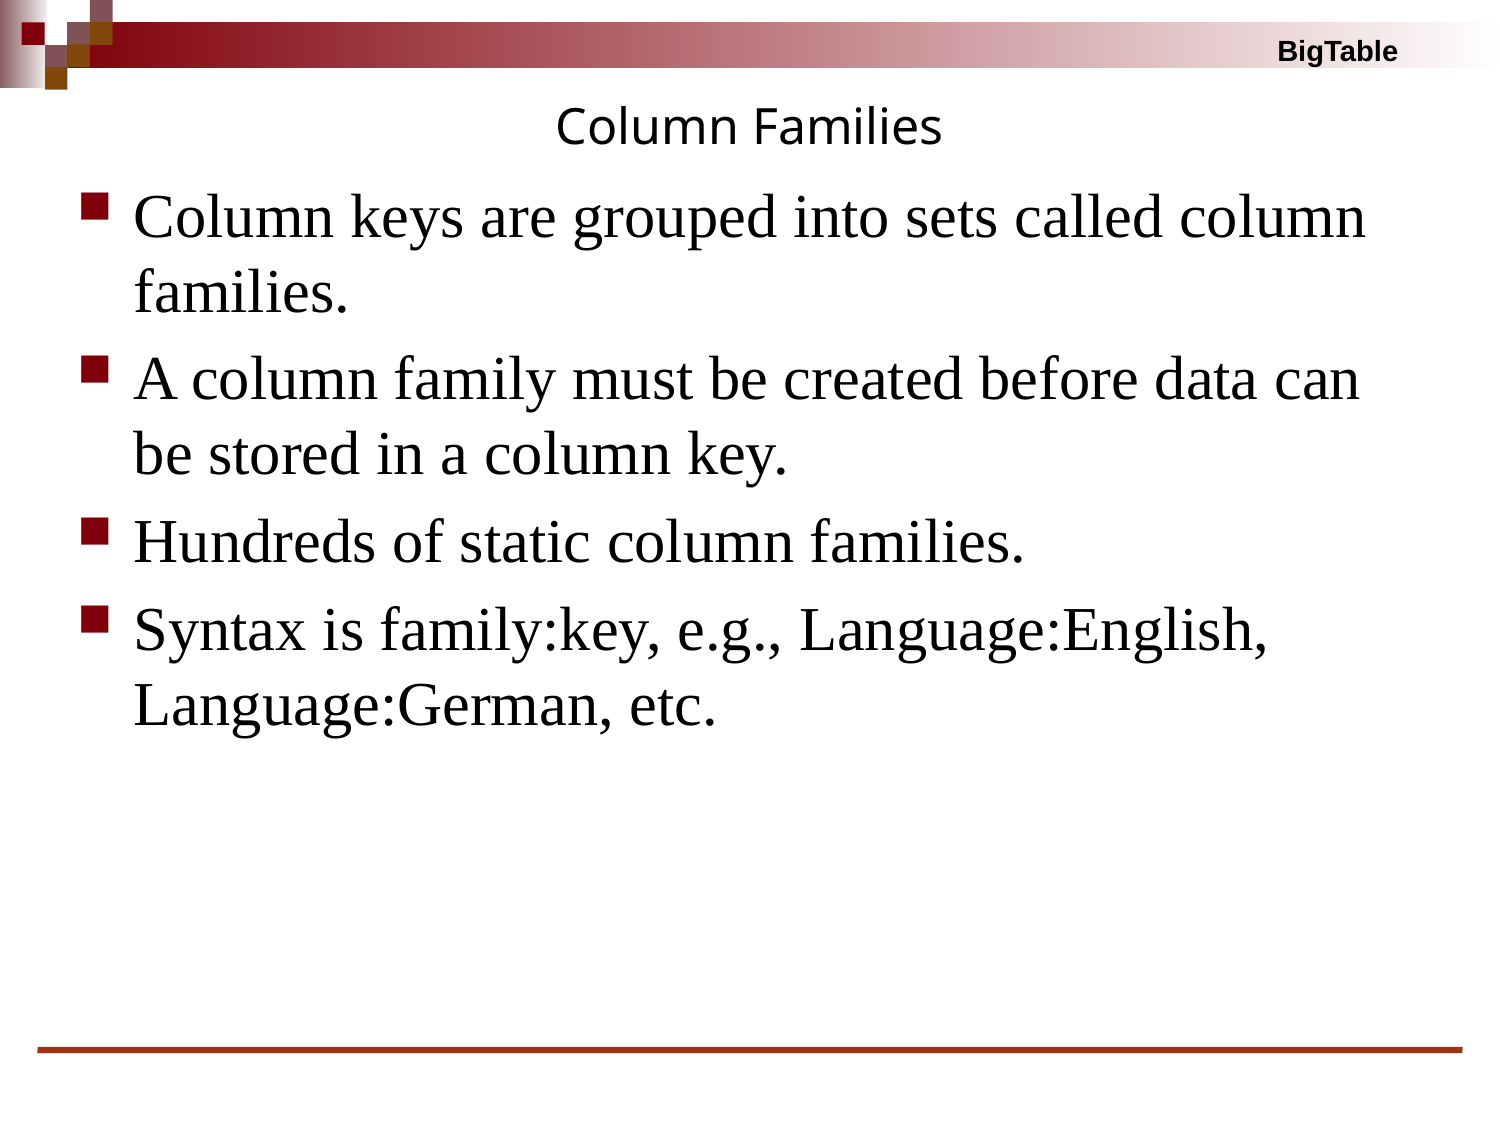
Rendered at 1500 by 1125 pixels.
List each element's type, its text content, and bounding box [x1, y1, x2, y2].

list Column keys are grouped into sets called column families. A column family must be created before data can be stored in a column key. Hundreds of static column families. Syntax is family:key, e.g., Language:English, Language:German, etc. [62, 167, 1439, 688]
title Column Families [74, 74, 1426, 167]
